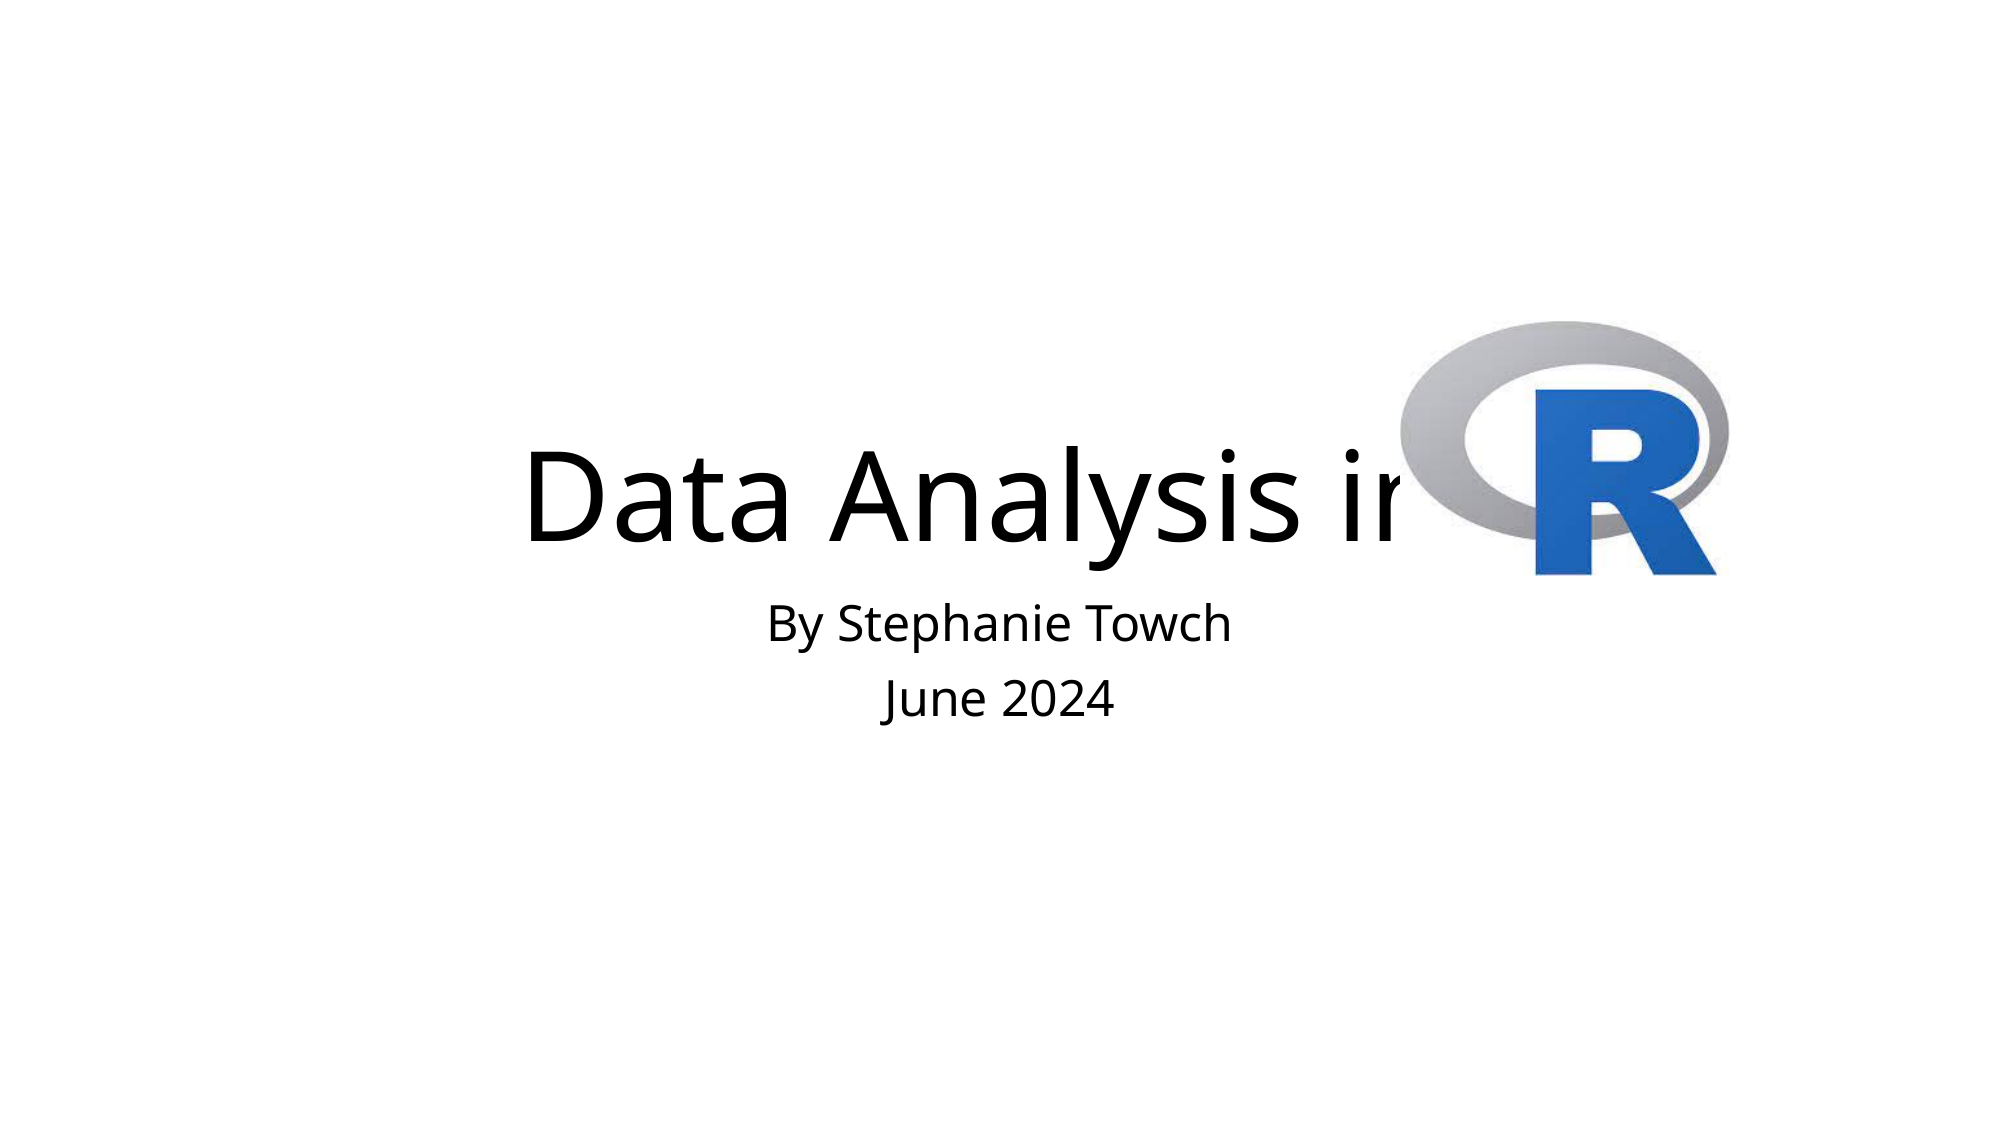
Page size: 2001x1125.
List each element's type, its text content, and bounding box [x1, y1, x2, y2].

title Data Analysis in [249, 184, 1750, 576]
picture [1400, 319, 1731, 577]
subtitle By Stephanie Towch June 2024 [249, 590, 1750, 863]
